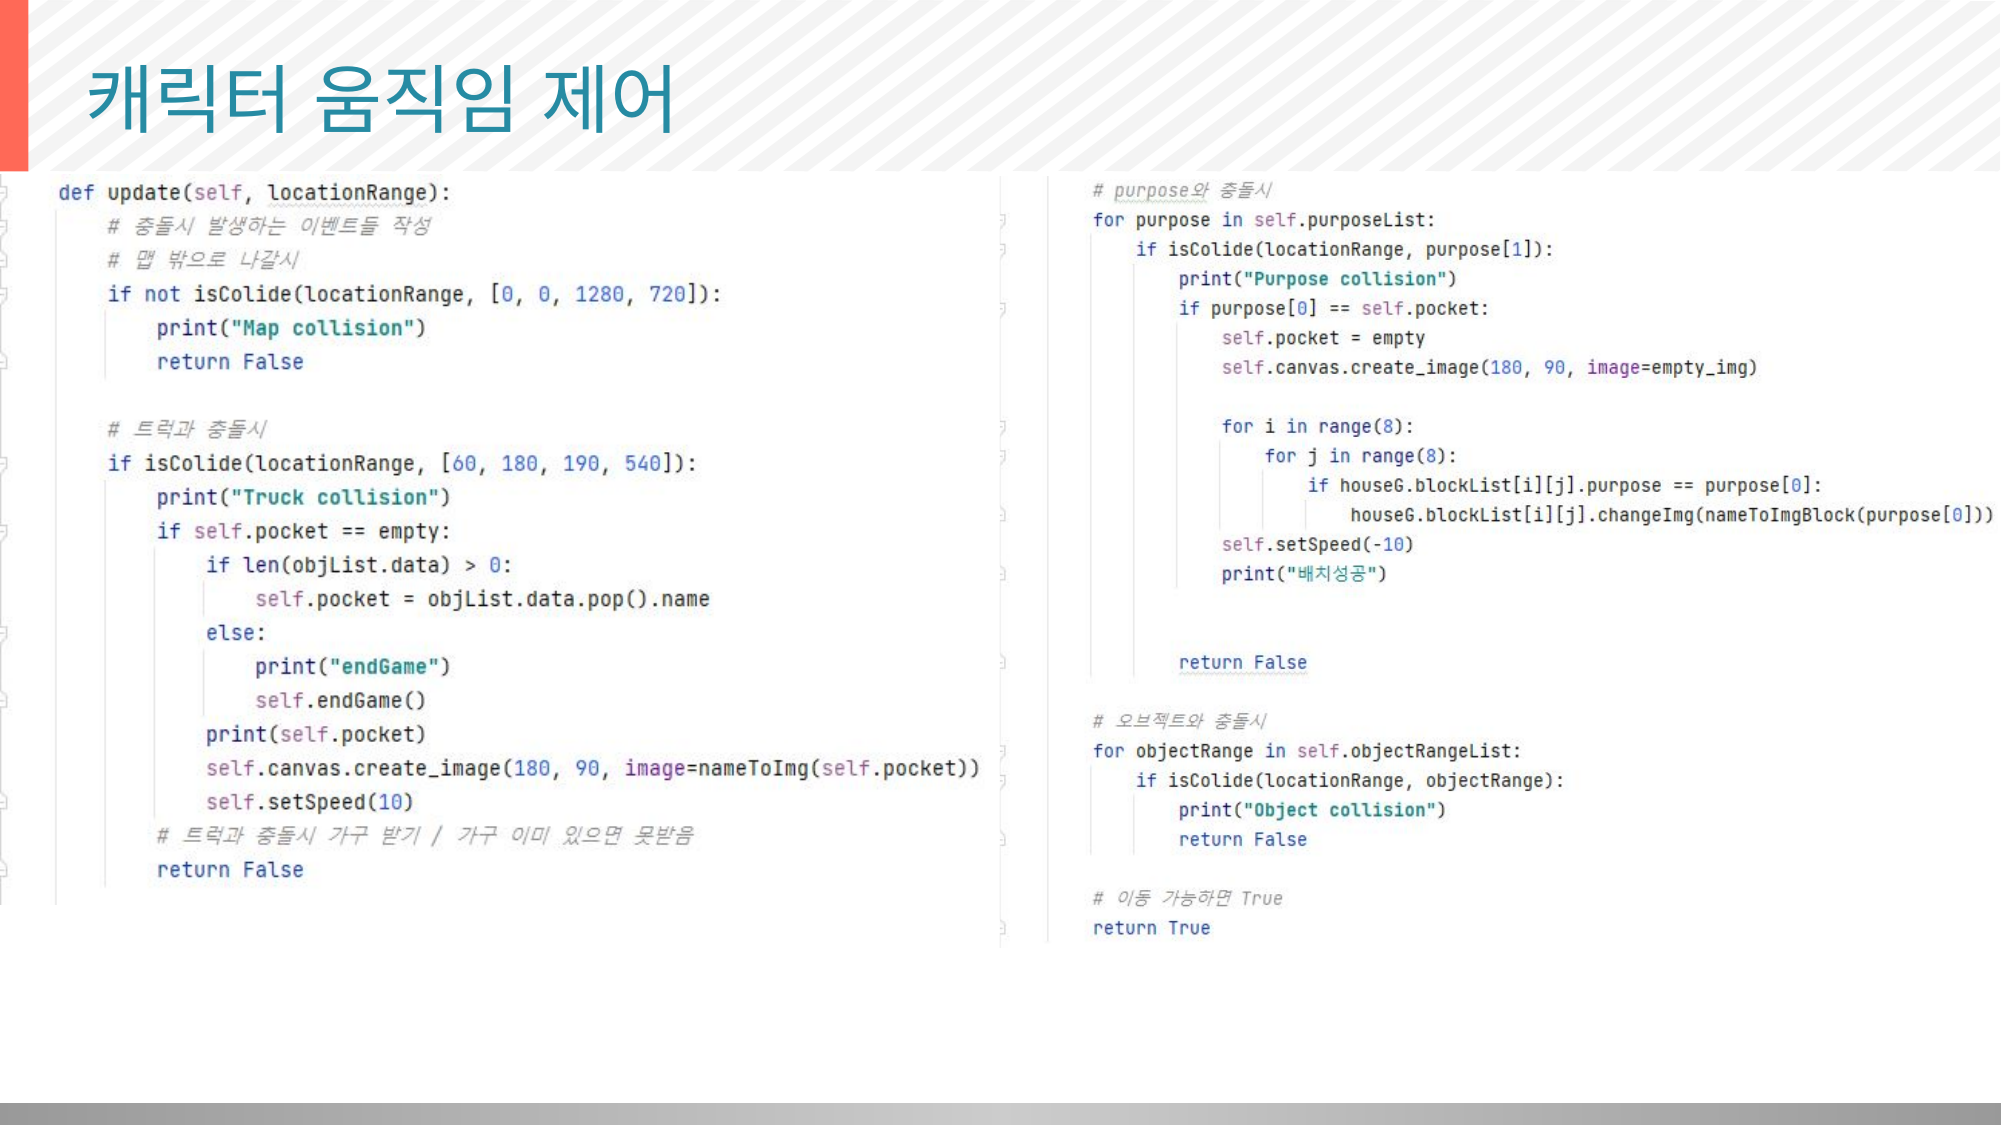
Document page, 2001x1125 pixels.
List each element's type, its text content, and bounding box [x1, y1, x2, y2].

picture [0, 174, 2001, 948]
title 캐릭터 움직임 제어 [70, 20, 1925, 175]
